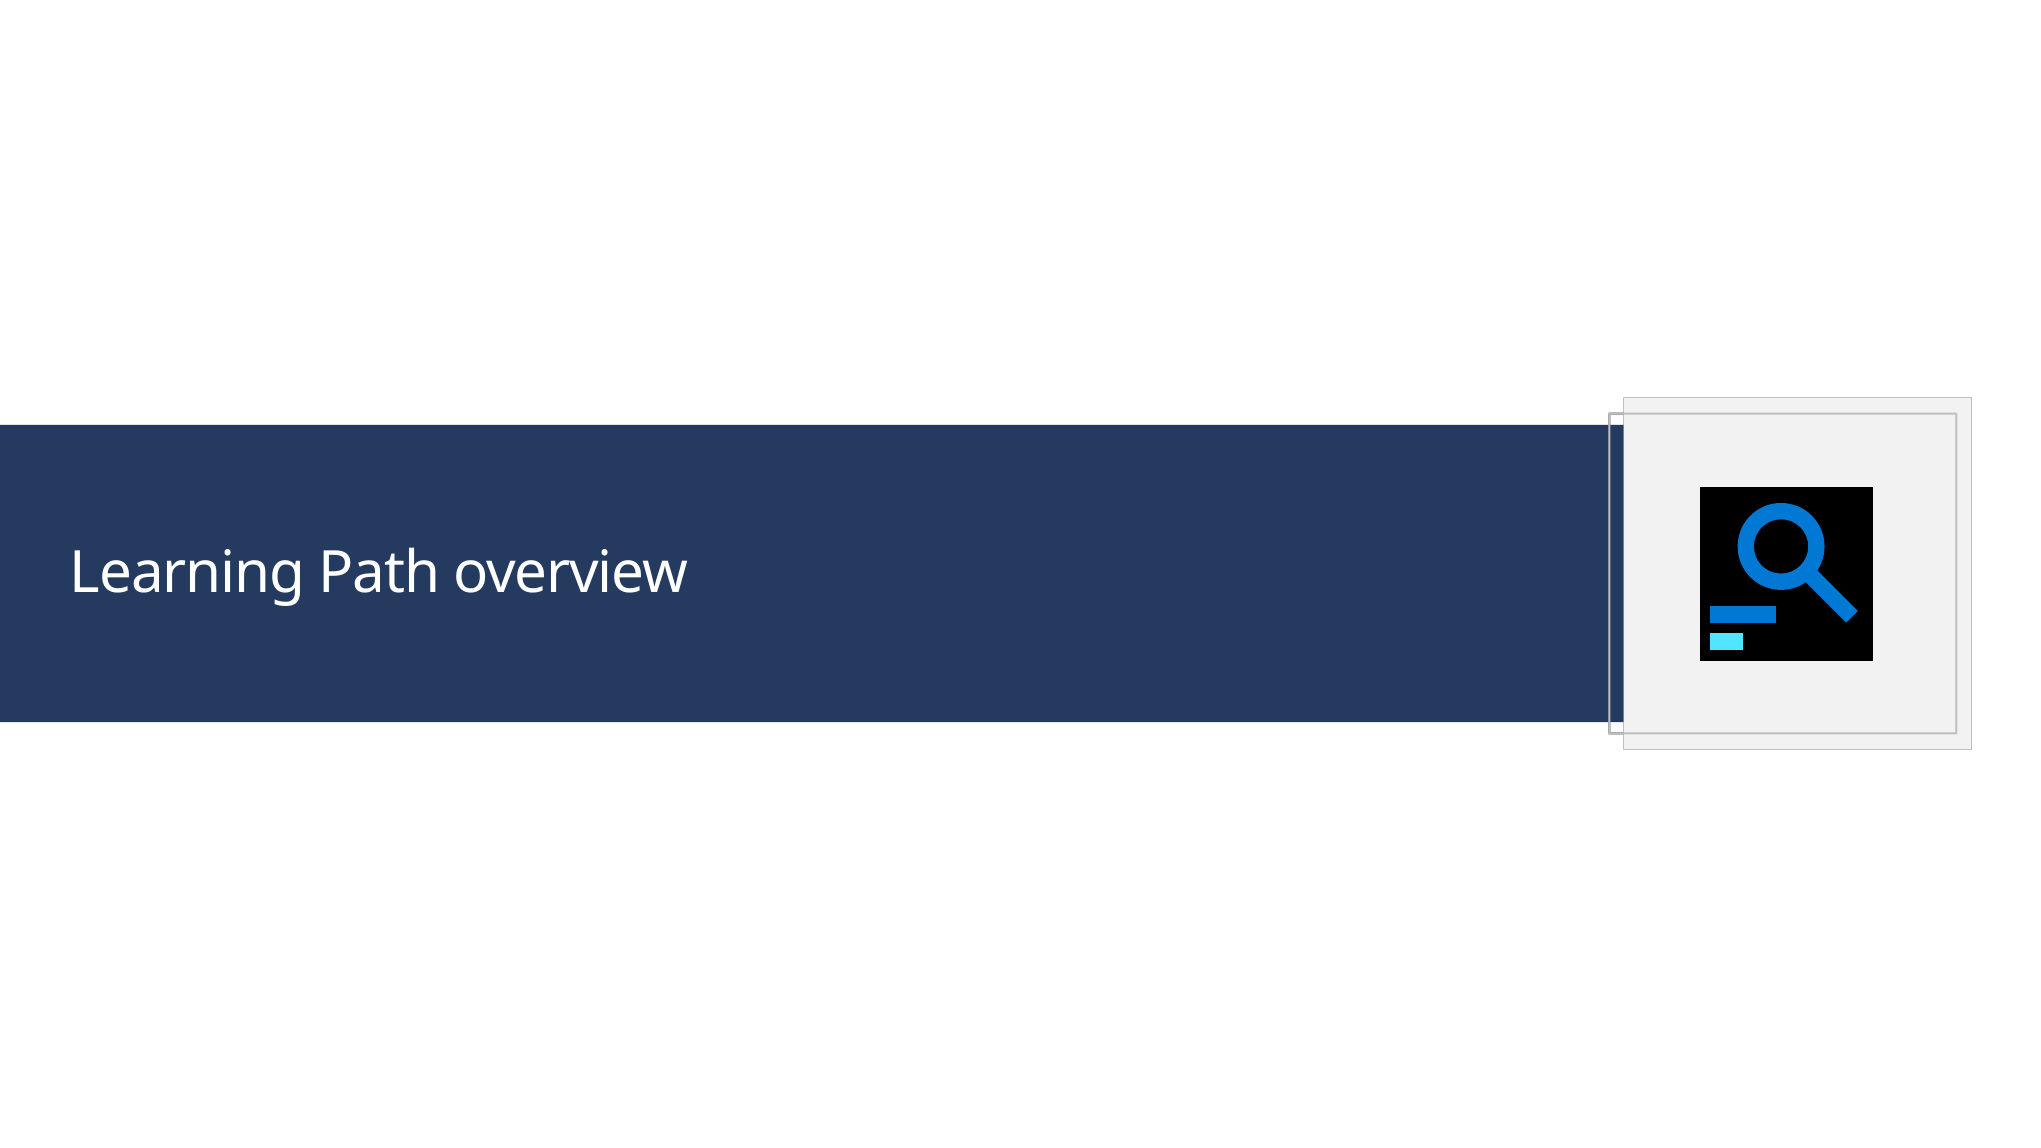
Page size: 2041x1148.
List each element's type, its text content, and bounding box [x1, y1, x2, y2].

title Learning Path overview [70, 541, 1586, 606]
picture [0, 0, 2041, 1148]
